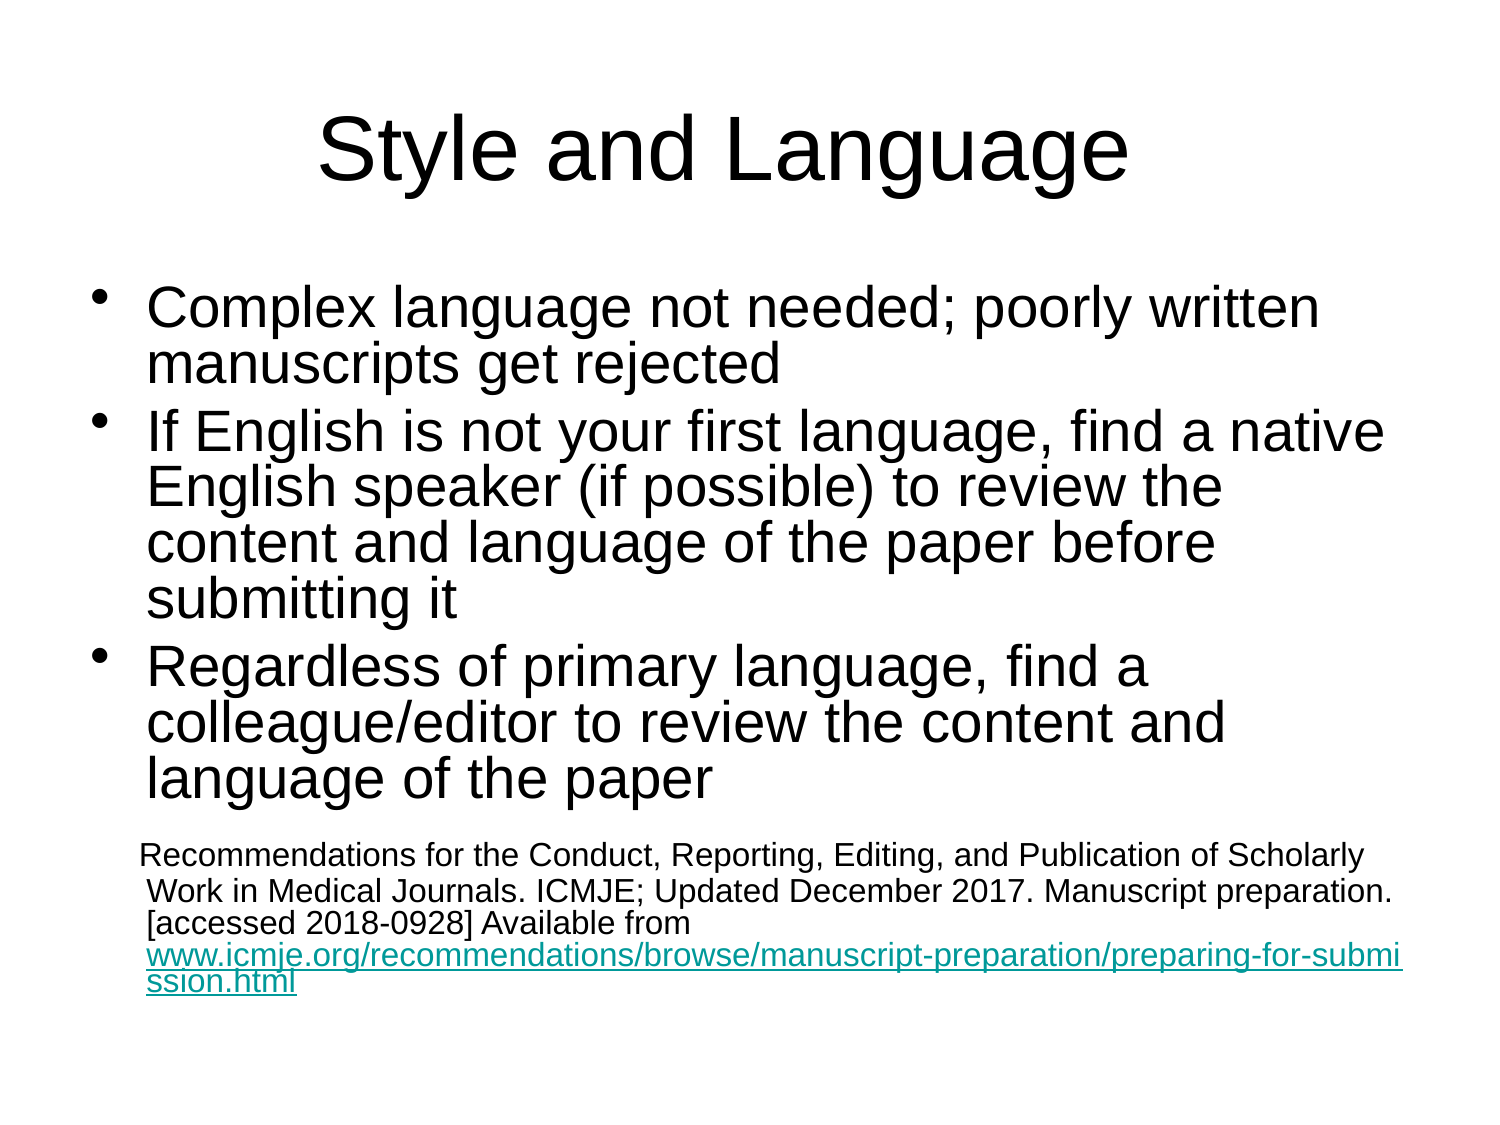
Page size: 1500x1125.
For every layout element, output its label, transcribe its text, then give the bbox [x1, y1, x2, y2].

list Complex language not needed; poorly written manuscripts get rejected If English is not your first language, find a native English speaker (if possible) to review the content and language of the paper before submitting it Regardless of primary language, find a colleague/editor to review the content and language of the paper Recommendations for the Conduct, Reporting, Editing, and Publication of Scholarly Work in Medical Journals. ICMJE; Updated December 2017. Manuscript preparation. [accessed 2018-0928] Available from www.icmje.org/recommendations/browse/manuscript-preparation/preparing-for-submission.html [75, 275, 1425, 1018]
title Style and Language [75, 50, 1425, 238]
